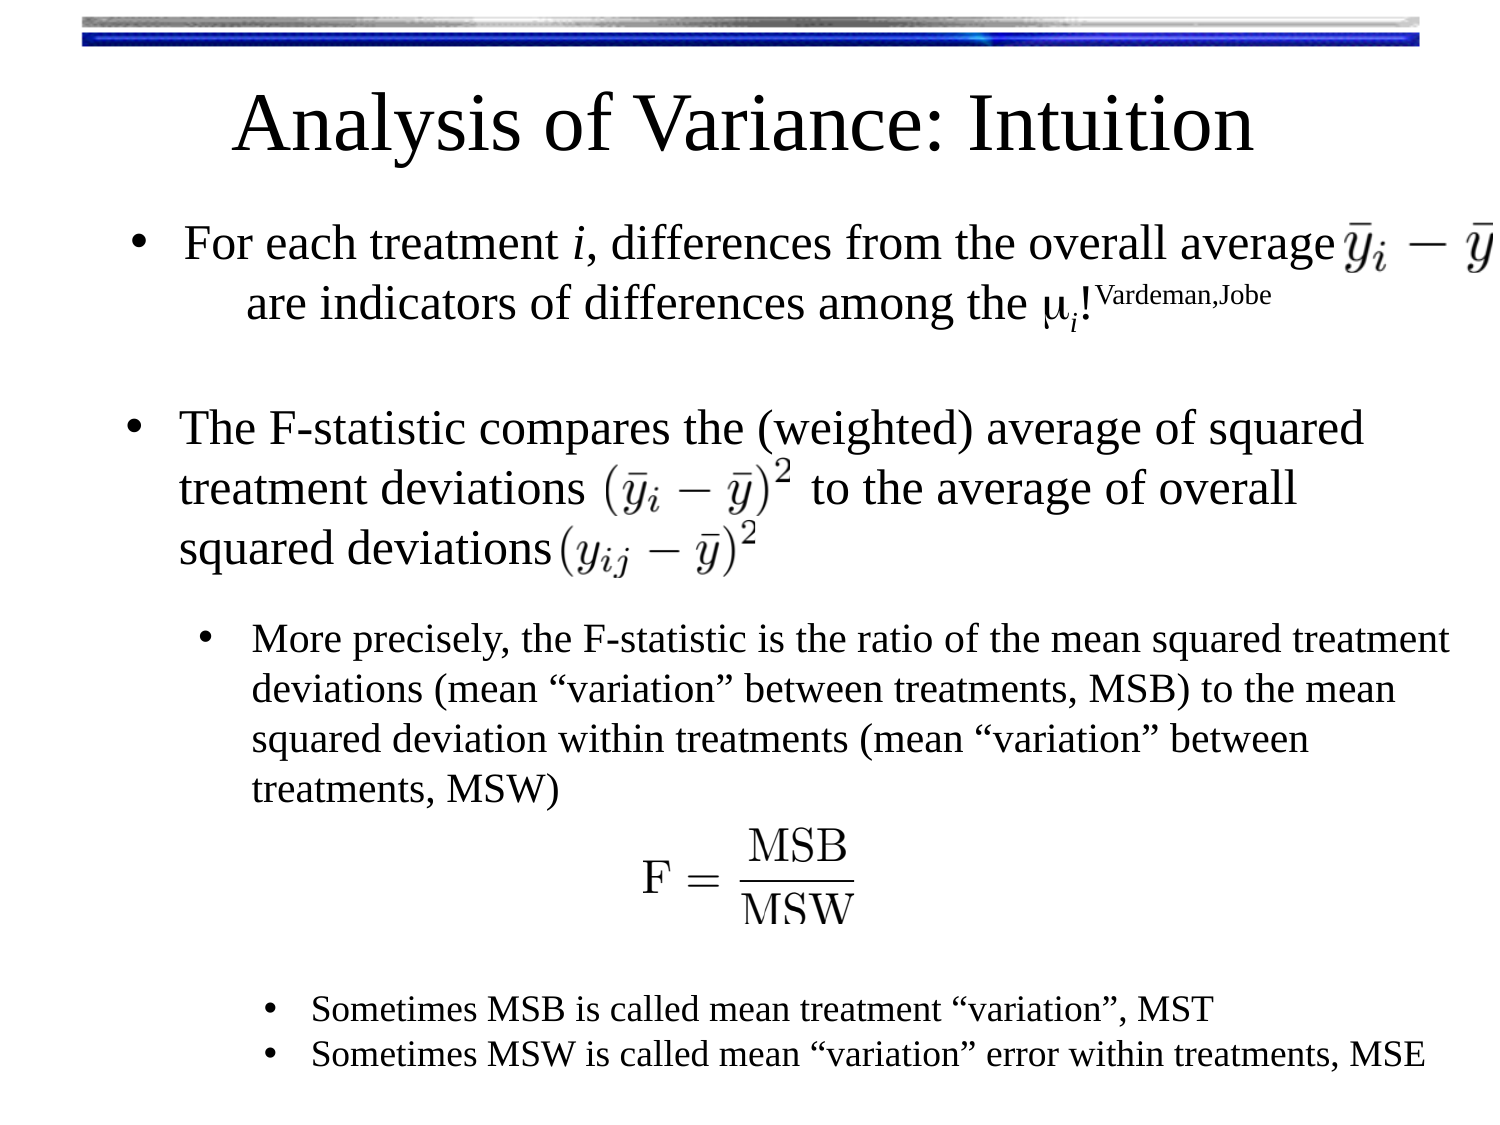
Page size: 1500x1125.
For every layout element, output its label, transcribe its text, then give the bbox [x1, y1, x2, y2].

text_box Sometimes MSB is called mean treatment “variation”, MST Sometimes MSW is called mean “variation” error within treatments, MSE [249, 977, 1443, 1082]
picture [1343, 222, 1494, 273]
picture [560, 519, 756, 578]
text_box More precisely, the F-statistic is the ratio of the mean squared treatment deviations (mean “variation” between treatments, MSB) to the mean squared deviation within treatments (mean “variation” between treatments, MSW) [106, 610, 1480, 807]
text_box For each treatment i, differences from the overall average are indicators of differences among the mi!Vardeman,Jobe [37, 209, 1463, 370]
text_box Analysis of Variance: Intuition [37, 24, 1450, 209]
picture [642, 826, 855, 925]
text_box The F-statistic compares the (weighted) average of squared treatment deviations to the average of overall squared deviations [33, 394, 1459, 591]
picture [79, 12, 1426, 52]
picture [605, 456, 791, 516]
